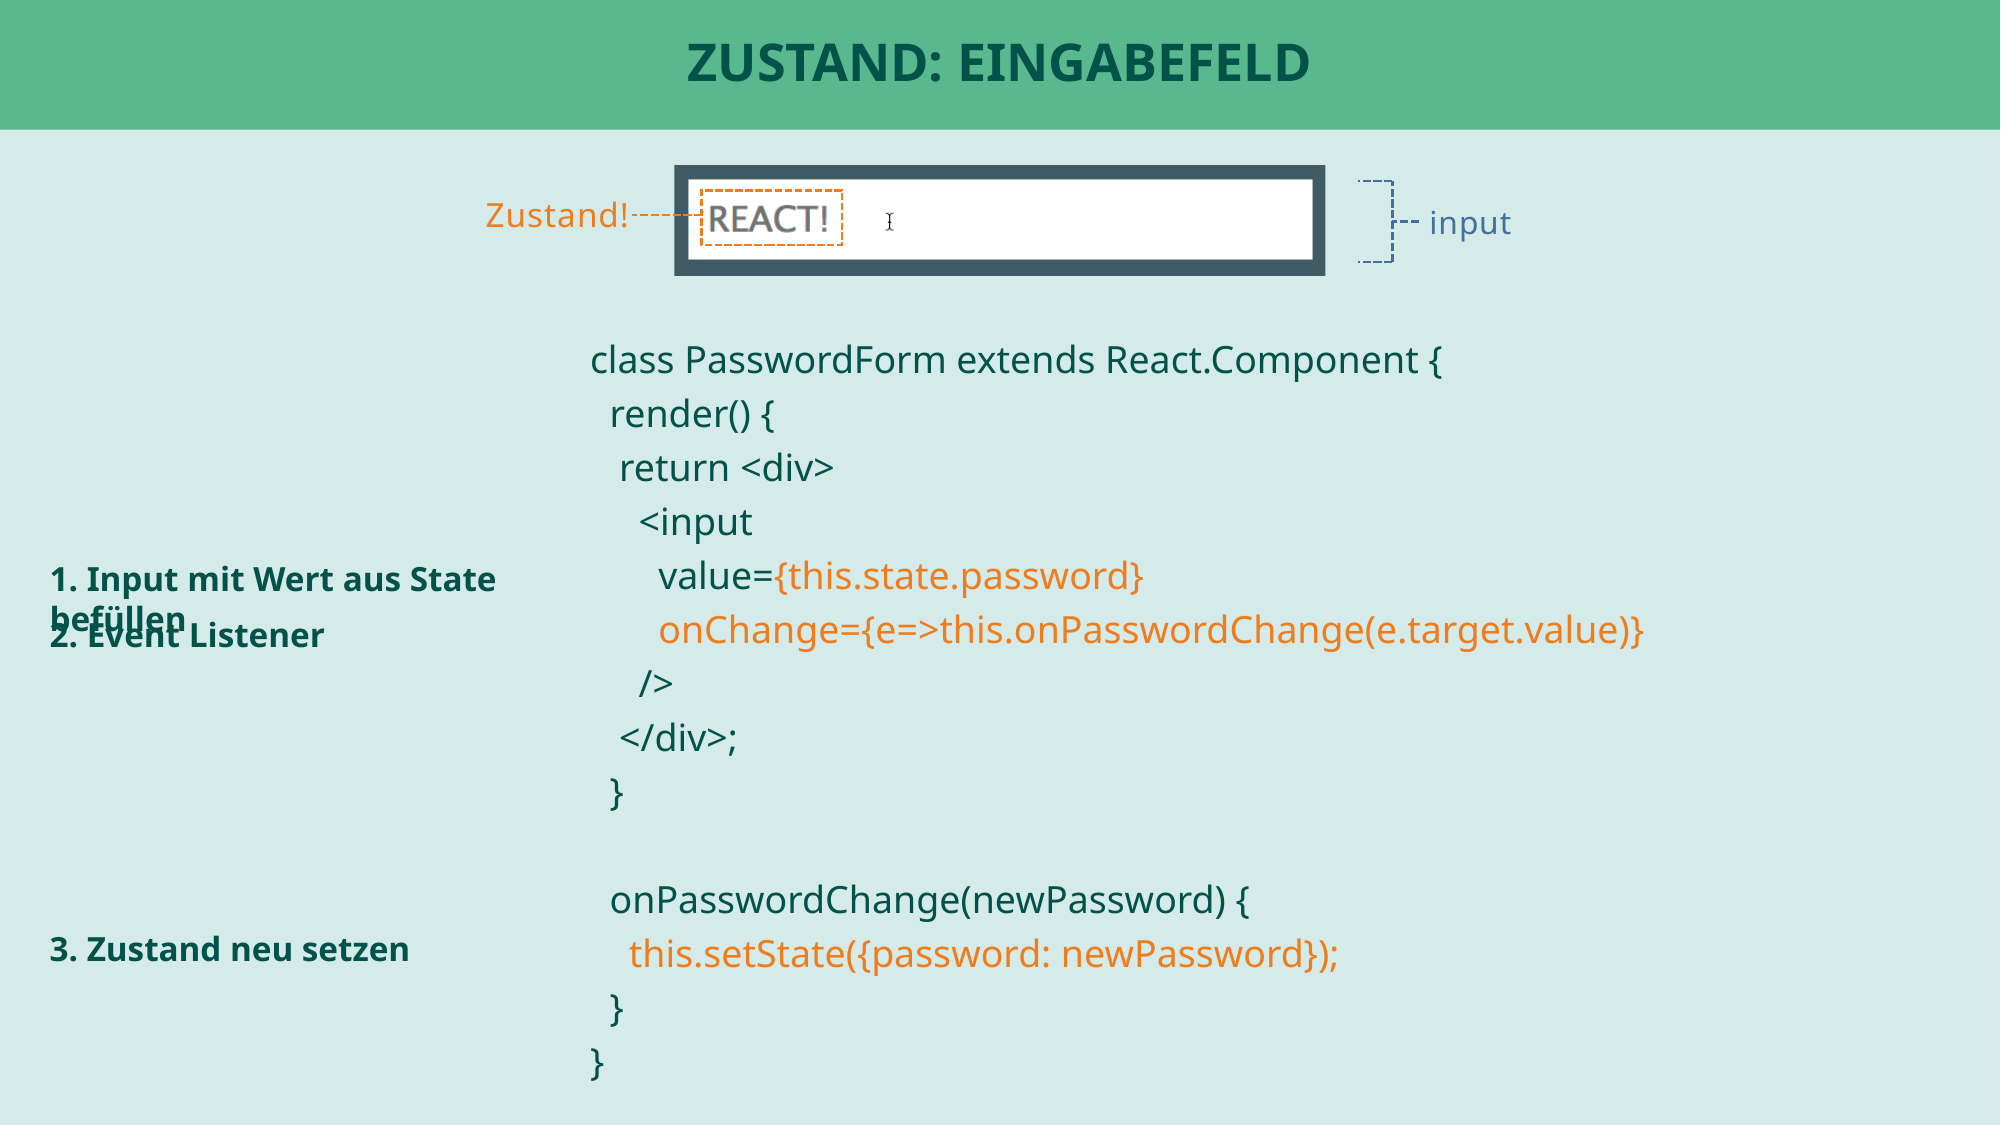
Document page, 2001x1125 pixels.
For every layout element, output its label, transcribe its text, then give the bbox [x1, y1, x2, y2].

text_box 3. Zustand neu setzen [34, 920, 592, 976]
text_box 1. Input mit Wert aus State befüllen [34, 550, 592, 606]
title Zustand: Eingabefeld [0, 0, 2000, 130]
text_box Zustand! [485, 194, 654, 251]
text_box class PasswordForm extends React.Component { render() { return <div> <input value={this.state.password} onChange={e=>this.onPasswordChange(e.target.value)} /> </div>; } onPasswordChange(newPassword) { this.setState({password: newPassword}); } } [590, 327, 1922, 1084]
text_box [1357, 180, 1538, 262]
text_box 2. Event Listener [34, 606, 592, 661]
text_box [674, 165, 1326, 276]
